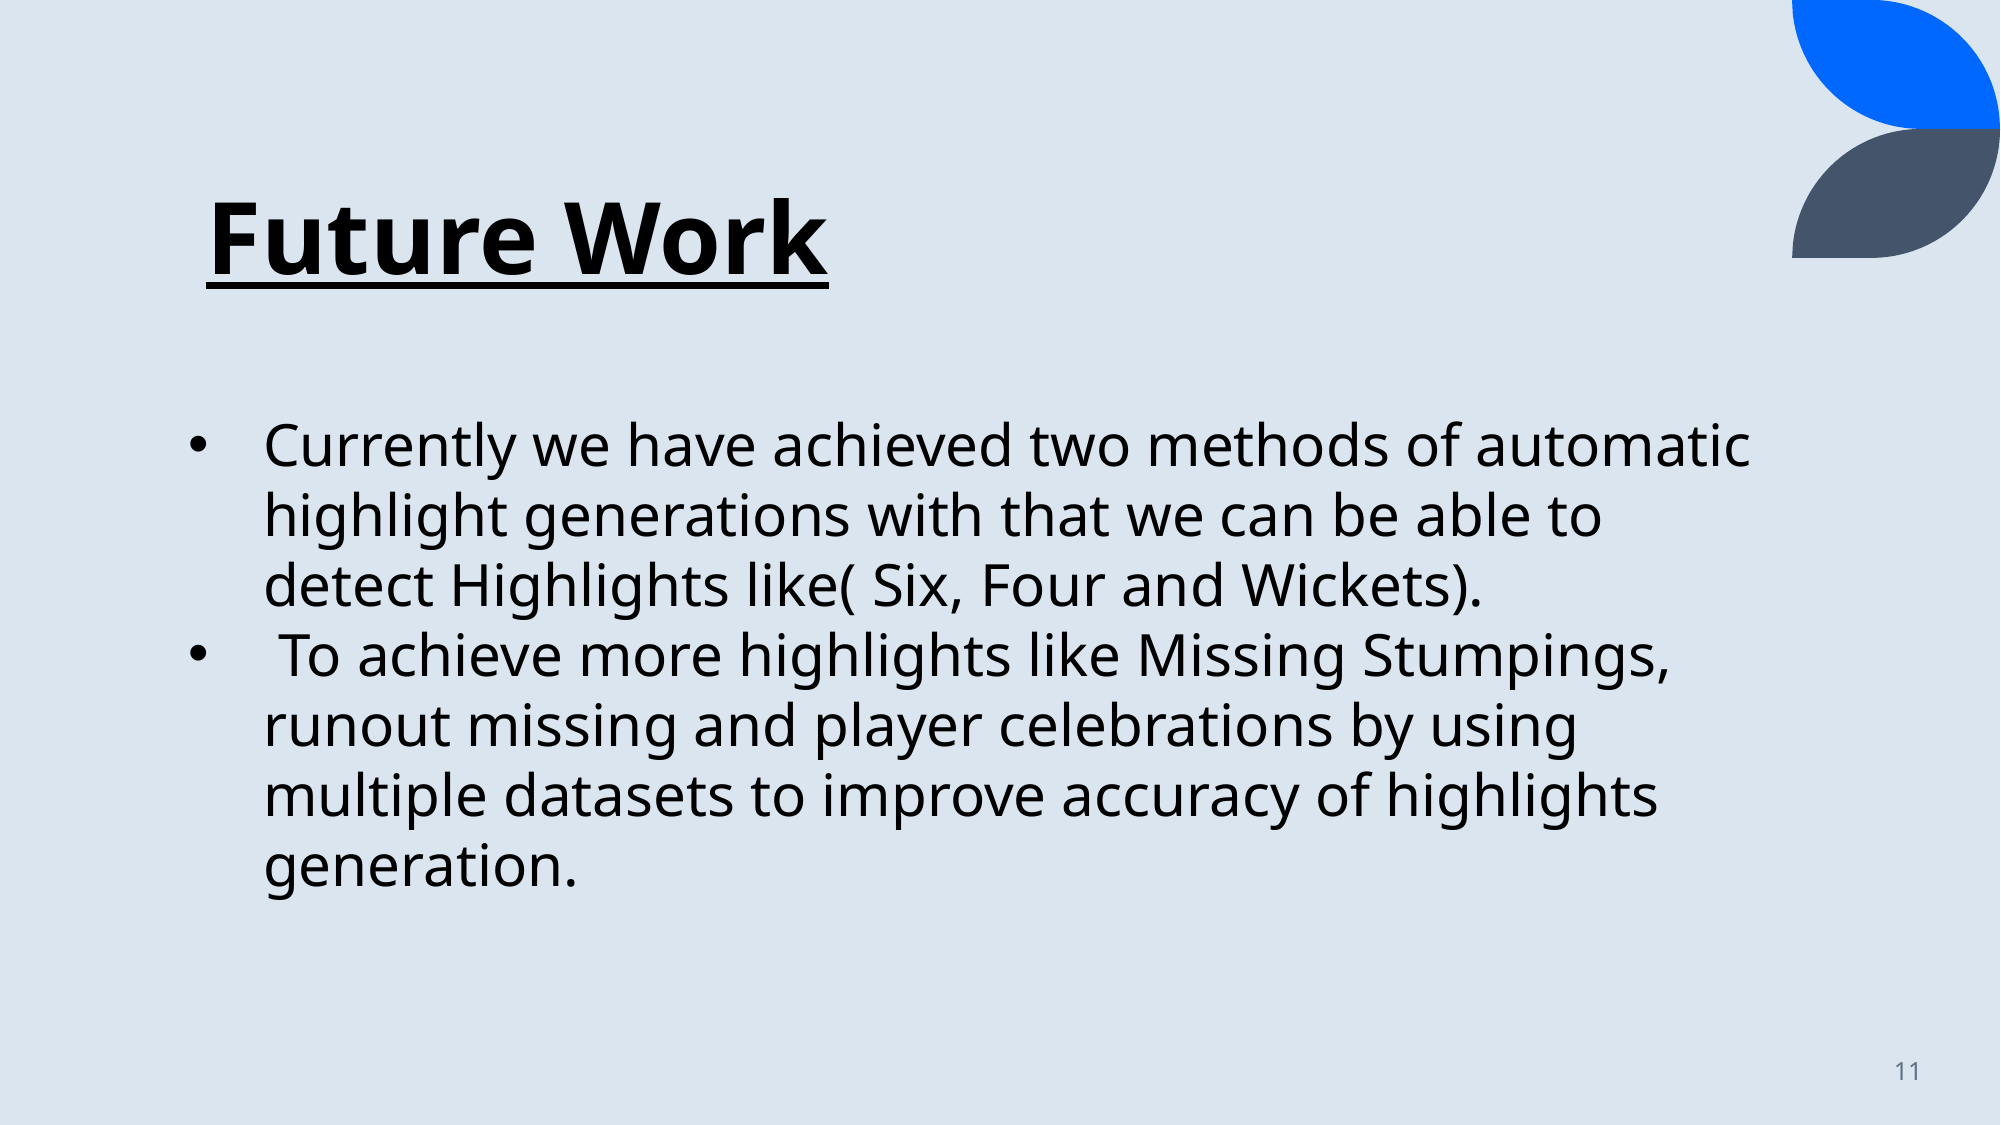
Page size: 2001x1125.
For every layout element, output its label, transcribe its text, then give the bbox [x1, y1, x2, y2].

title Future Work [191, 55, 1938, 304]
list [191, 342, 1796, 993]
text_box Currently we have achieved two methods of automatic highlight generations with that we can be able to detect Highlights like( Six, Four and Wickets). To achieve more highlights like Missing Stumpings, runout missing and player celebrations by using multiple datasets to improve accuracy of highlights generation. [173, 400, 1778, 1116]
slide_number 11 [1778, 1042, 1938, 1103]
